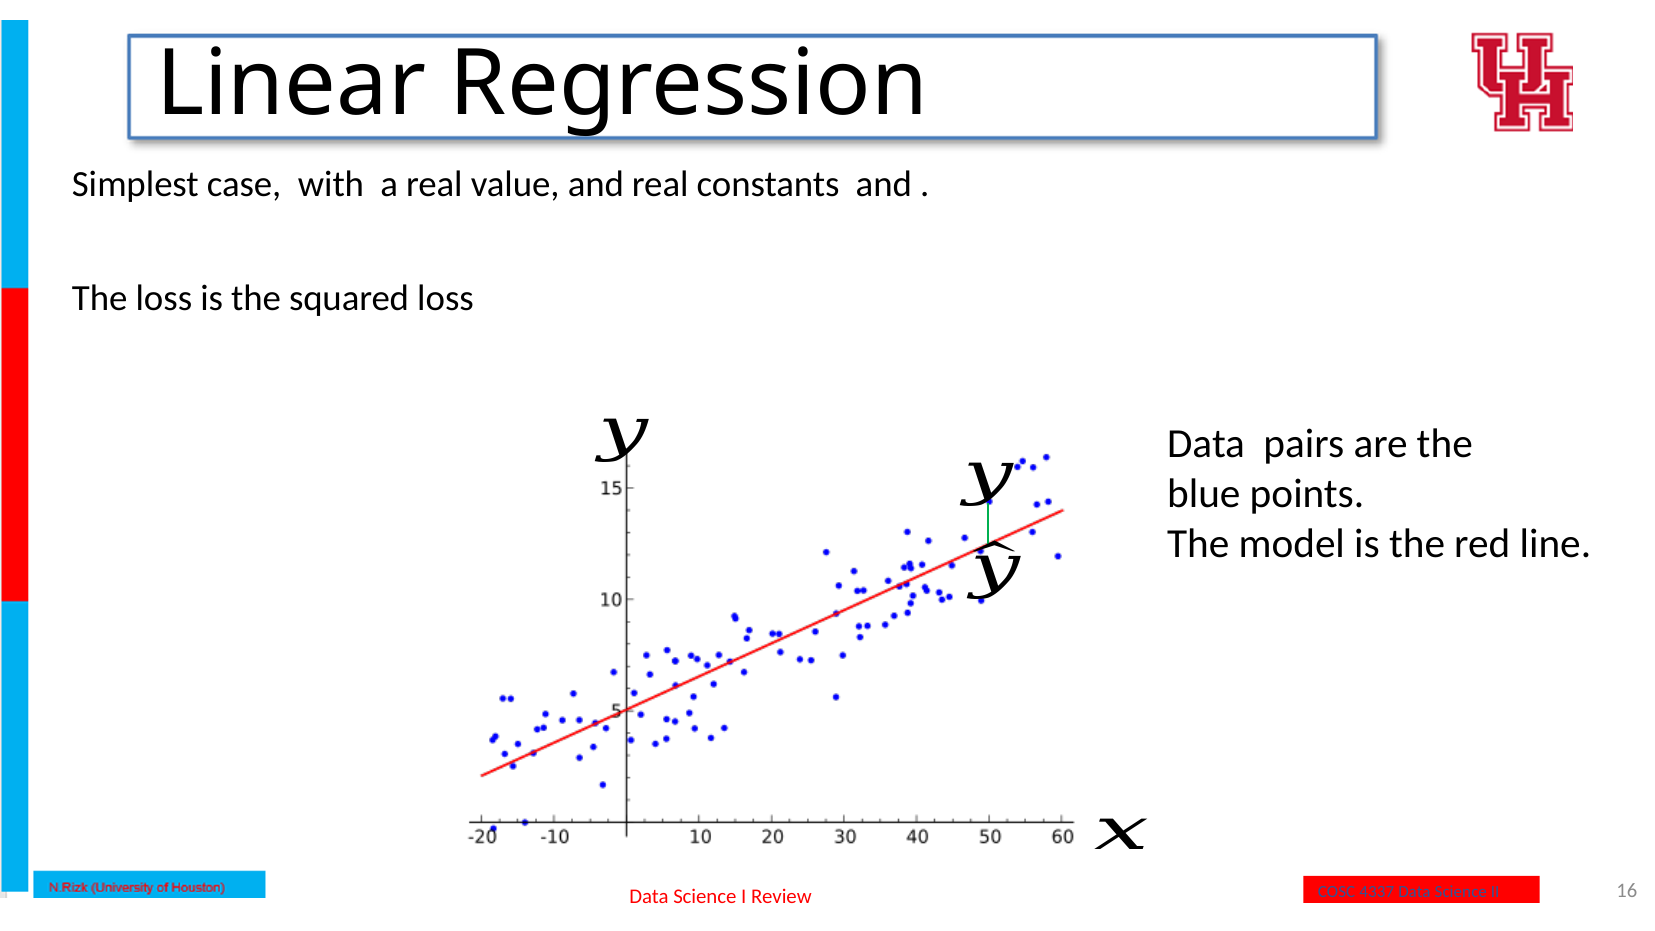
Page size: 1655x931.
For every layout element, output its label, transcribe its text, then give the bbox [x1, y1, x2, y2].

picture [632, 891, 639, 898]
picture [92, 883, 98, 894]
picture [172, 883, 183, 891]
picture [102, 883, 152, 894]
picture [208, 885, 218, 891]
picture [1565, 540, 1573, 545]
slide_number 16 [1268, 868, 1654, 931]
picture [159, 883, 168, 891]
title Linear Regression [139, 7, 1655, 163]
picture [0, 20, 1573, 898]
picture [50, 883, 58, 891]
picture [63, 883, 87, 891]
picture [1565, 547, 1573, 554]
picture [193, 884, 207, 891]
